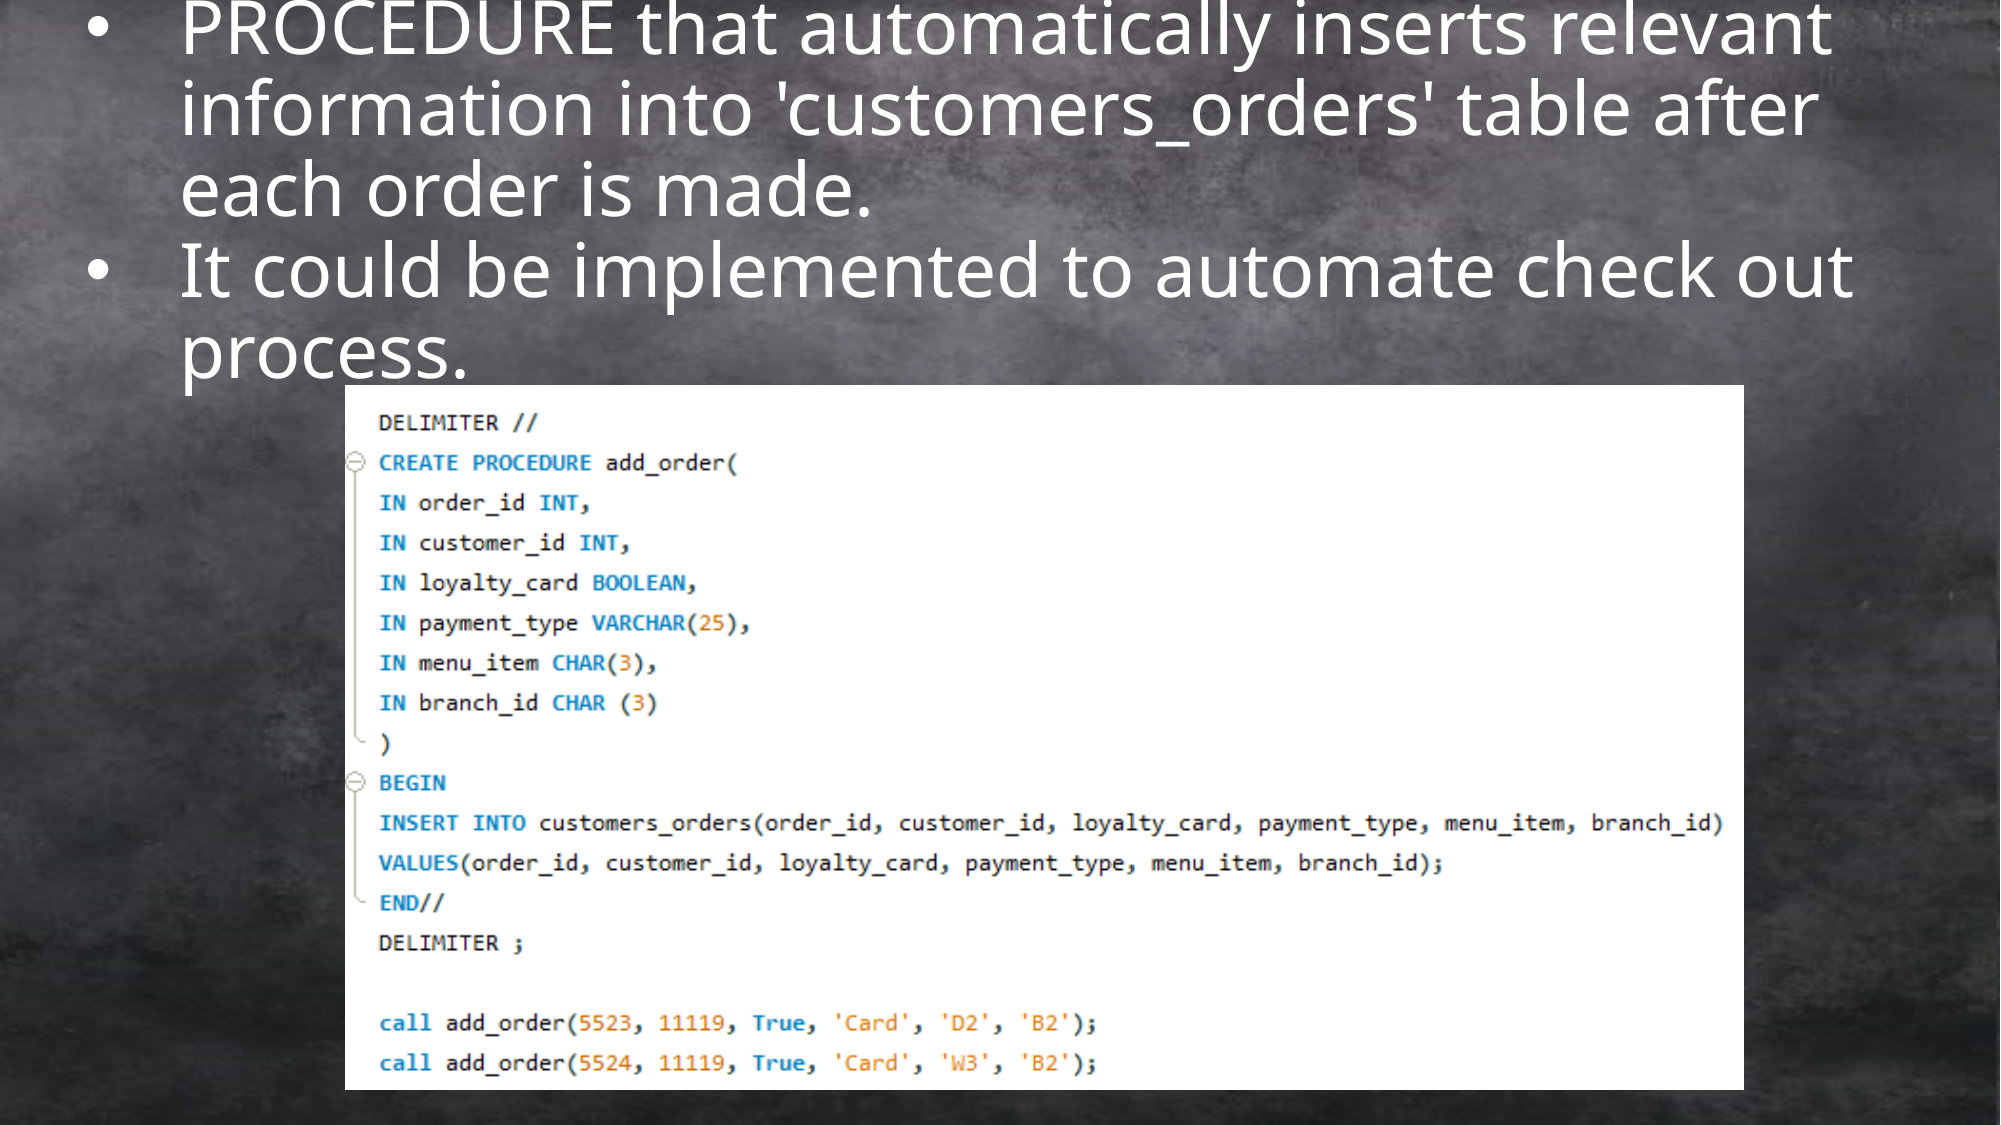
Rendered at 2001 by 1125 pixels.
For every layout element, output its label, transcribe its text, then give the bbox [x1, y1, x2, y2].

picture [345, 385, 1744, 1090]
title PROCEDURE that automatically inserts relevant information into 'customers_orders' table after each order is made. It could be implemented to automate check out process. [70, 66, 1960, 420]
